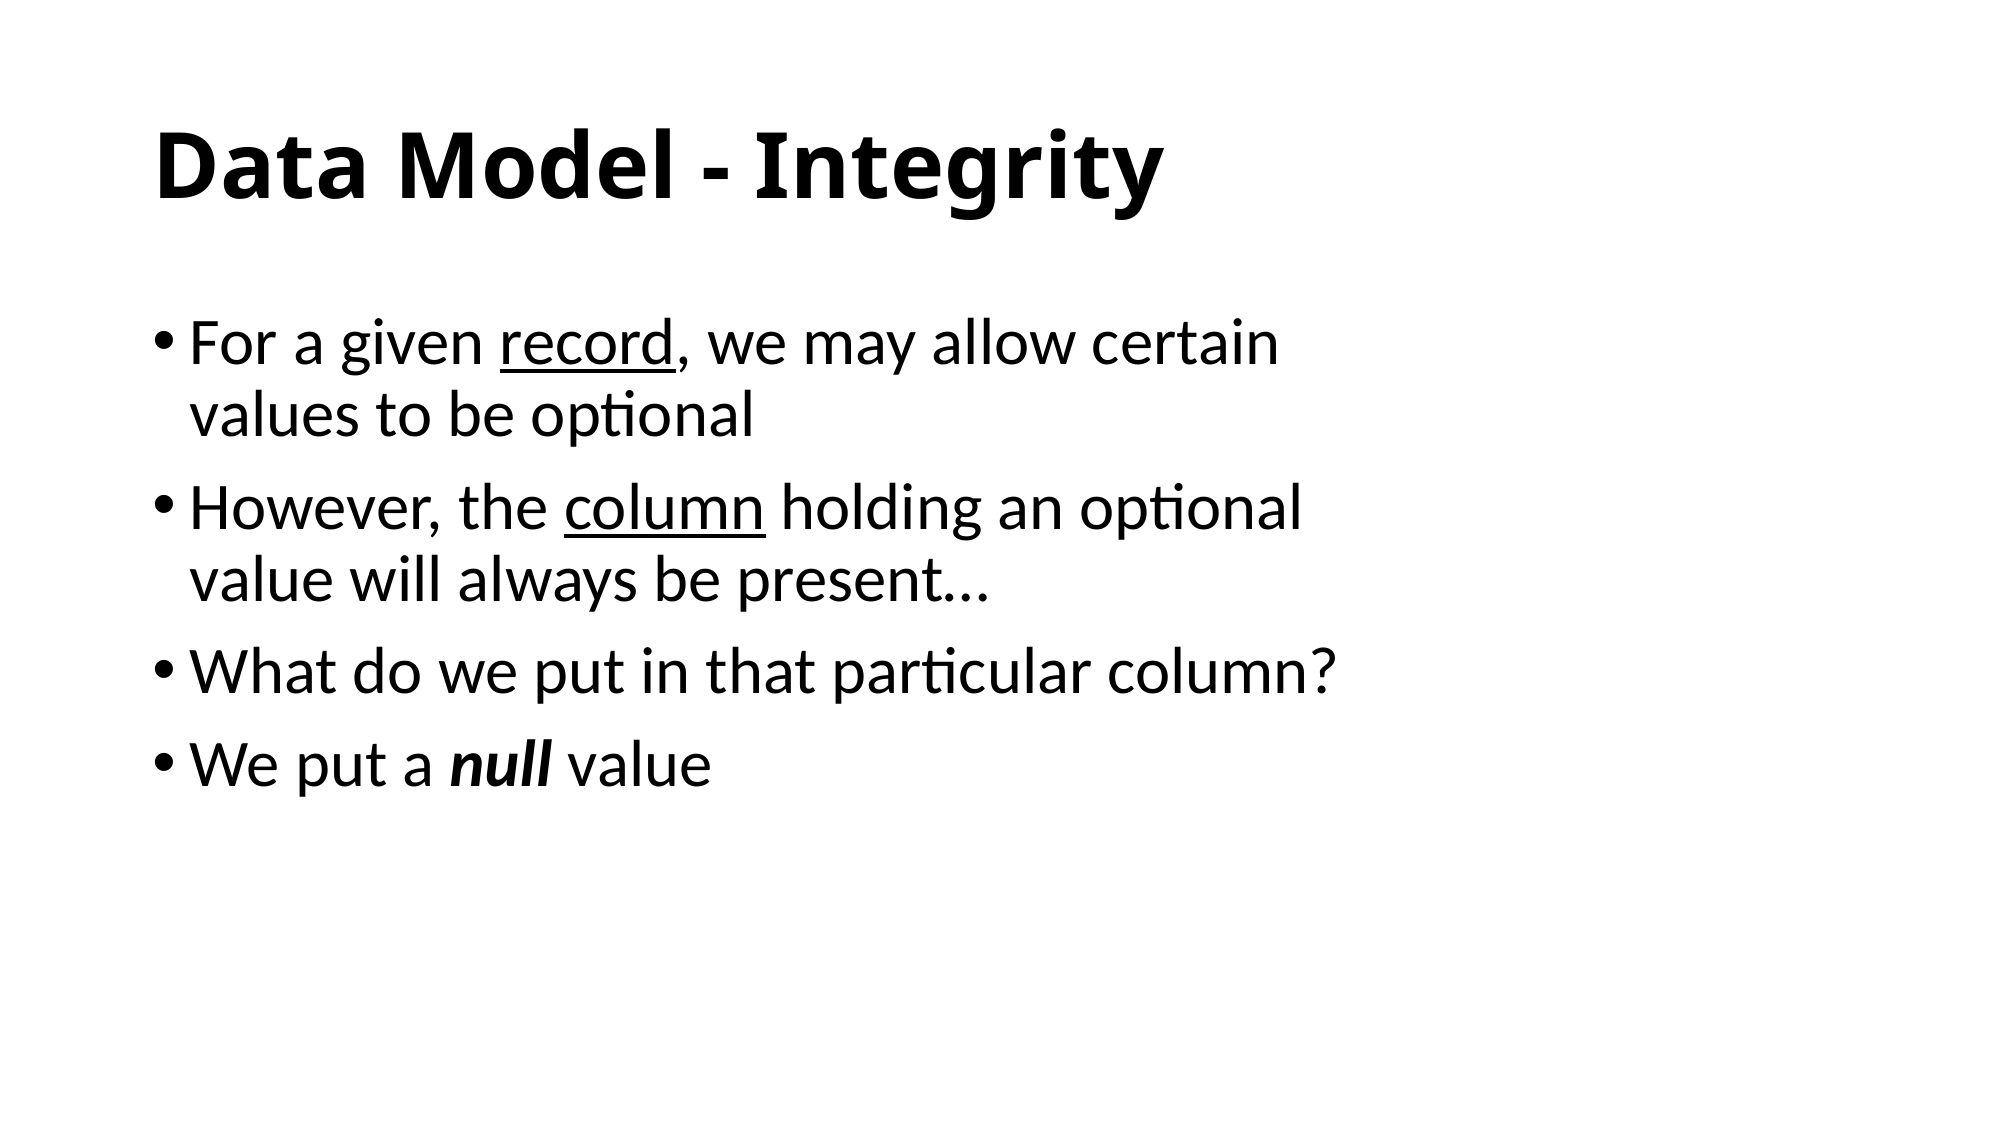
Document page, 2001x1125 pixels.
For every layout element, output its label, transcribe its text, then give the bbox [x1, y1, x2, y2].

title Data Model - Integrity [137, 59, 1863, 278]
list For a given record, we may allow certain values to be optional However, the column holding an optional value will always be present… What do we put in that particular column? We put a null value [137, 299, 1380, 1014]
